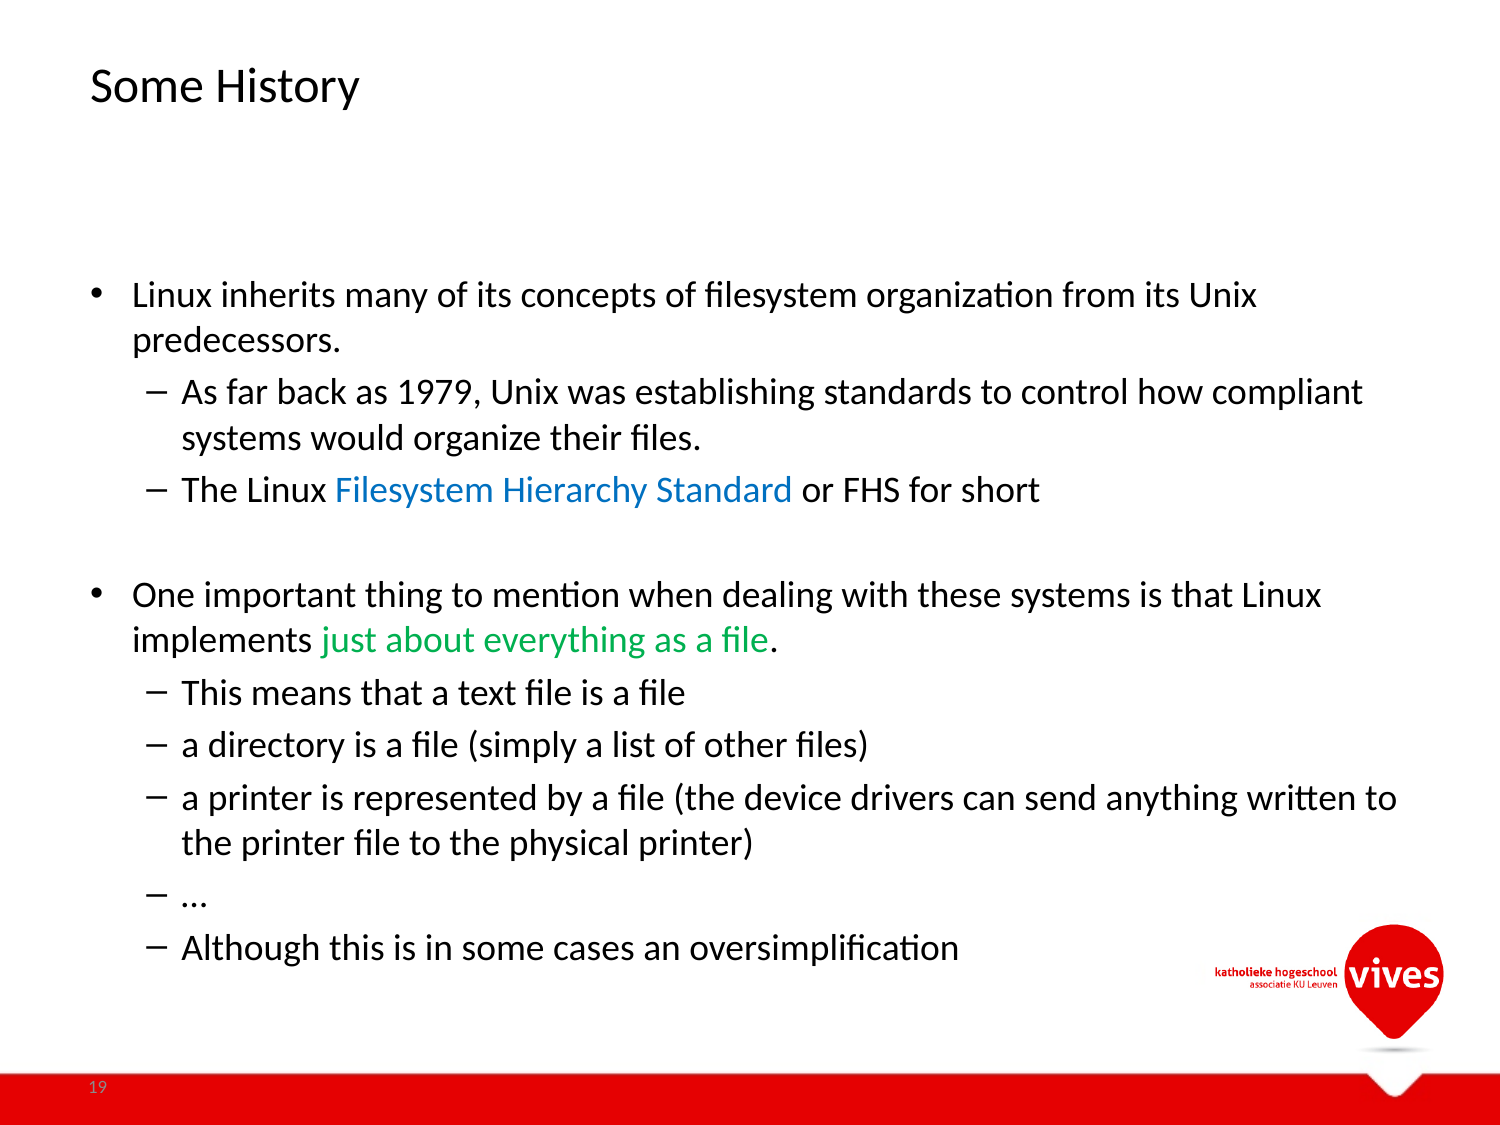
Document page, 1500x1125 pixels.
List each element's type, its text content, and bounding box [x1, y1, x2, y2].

list Linux inherits many of its concepts of filesystem organization from its Unix predecessors. As far back as 1979, Unix was establishing standards to control how compliant systems would organize their files. The Linux Filesystem Hierarchy Standard or FHS for short One important thing to mention when dealing with these systems is that Linux implements just about everything as a file. This means that a text file is a file a directory is a file (simply a list of other files) a printer is represented by a file (the device drivers can send anything written to the printer file to the physical printer) … Although this is in some cases an oversimplification [75, 262, 1425, 1005]
title Some History [75, 45, 1425, 233]
slide_number 19 [73, 1056, 153, 1116]
picture [0, 0, 1500, 1125]
